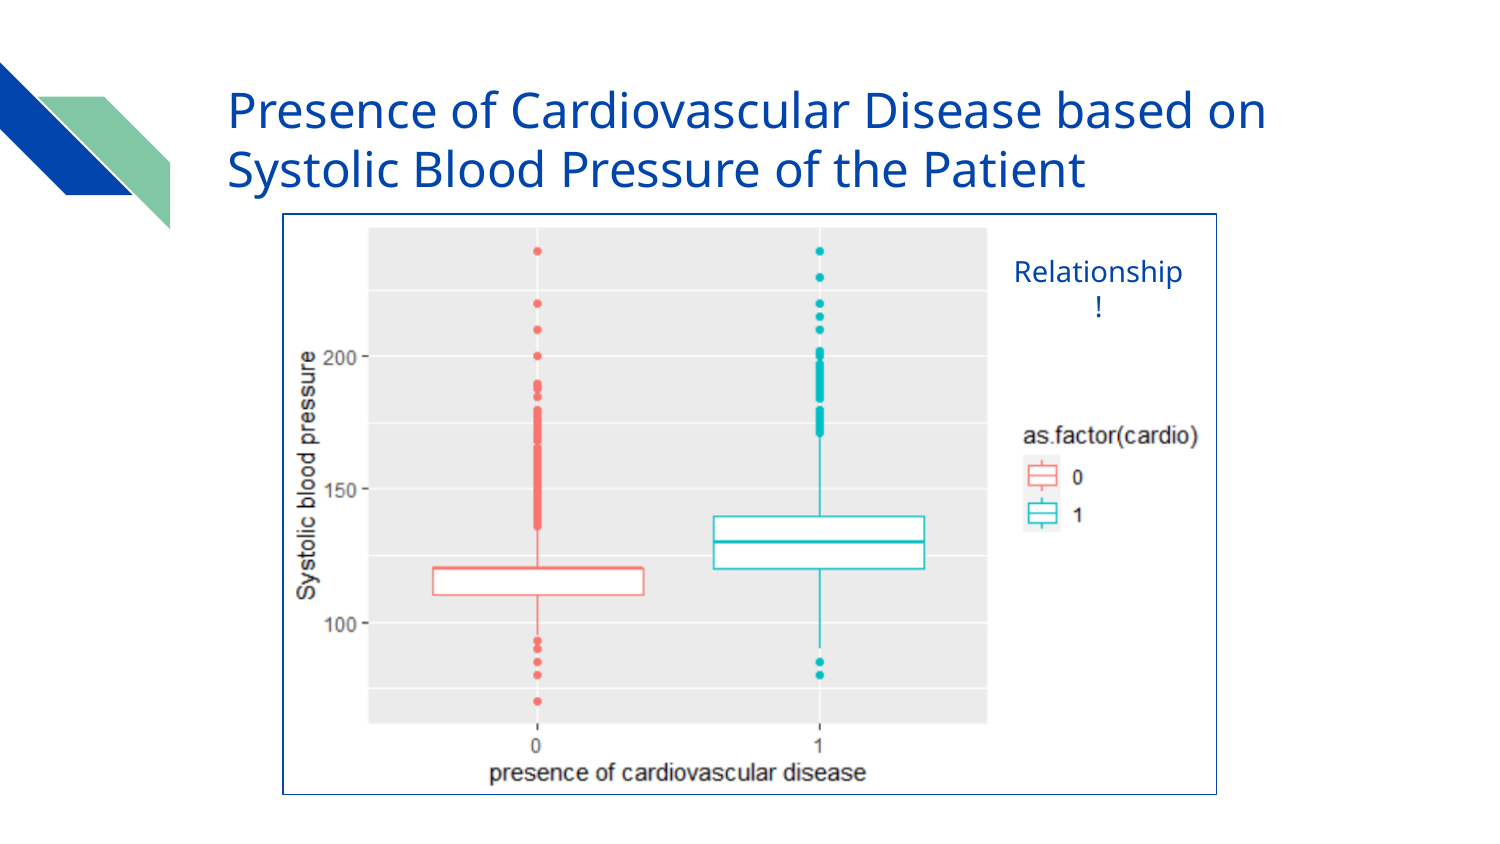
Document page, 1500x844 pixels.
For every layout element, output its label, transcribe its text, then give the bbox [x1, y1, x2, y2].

title Presence of Cardiovascular Disease based on Systolic Blood Pressure of the Patient [212, 64, 1368, 215]
picture [283, 214, 1217, 794]
